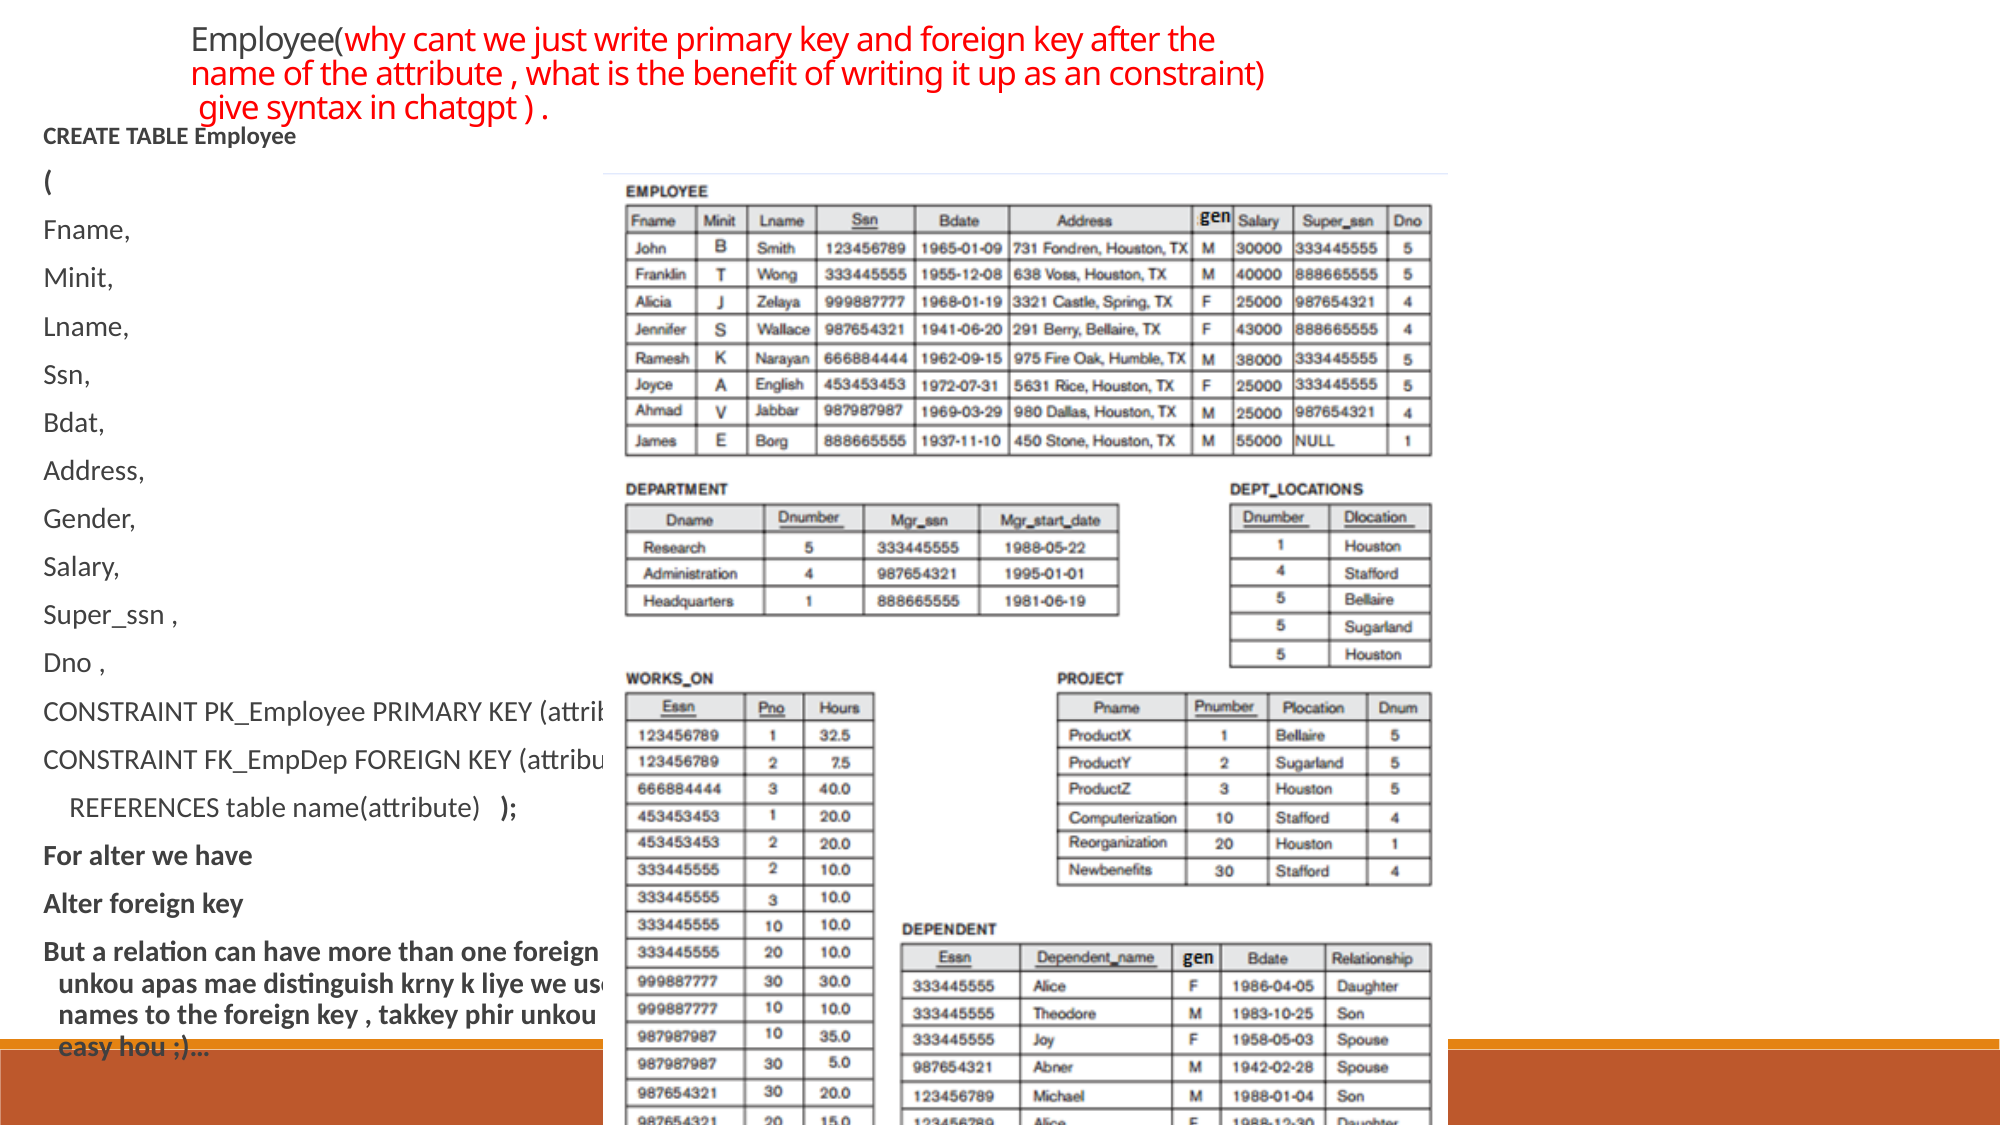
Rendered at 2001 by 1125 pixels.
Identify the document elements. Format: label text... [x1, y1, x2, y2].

title Employee(why cant we just write primary key and foreign key after the name of the attribute , what is the benefit of writing it up as an constraint) give syntax in chatgpt ) . [175, 0, 1689, 134]
list CREATE TABLE Employee ( Fname, Minit, Lname, Ssn, Bdat, Address, Gender, Salary, Super_ssn , Dno , CONSTRAINT PK_Employee PRIMARY KEY (attributes), CONSTRAINT FK_EmpDep FOREIGN KEY (attribute) REFERENCES table name(attribute) ); For alter we have Alter foreign key But a relation can have more than one foreign key , for that case unkou apas mae distinguish krny k liye we use constraint to give names to the foreign key , takkey phir unkou future mae refer krna easy hou ;)… [28, 115, 887, 1125]
picture [602, 173, 1448, 1125]
